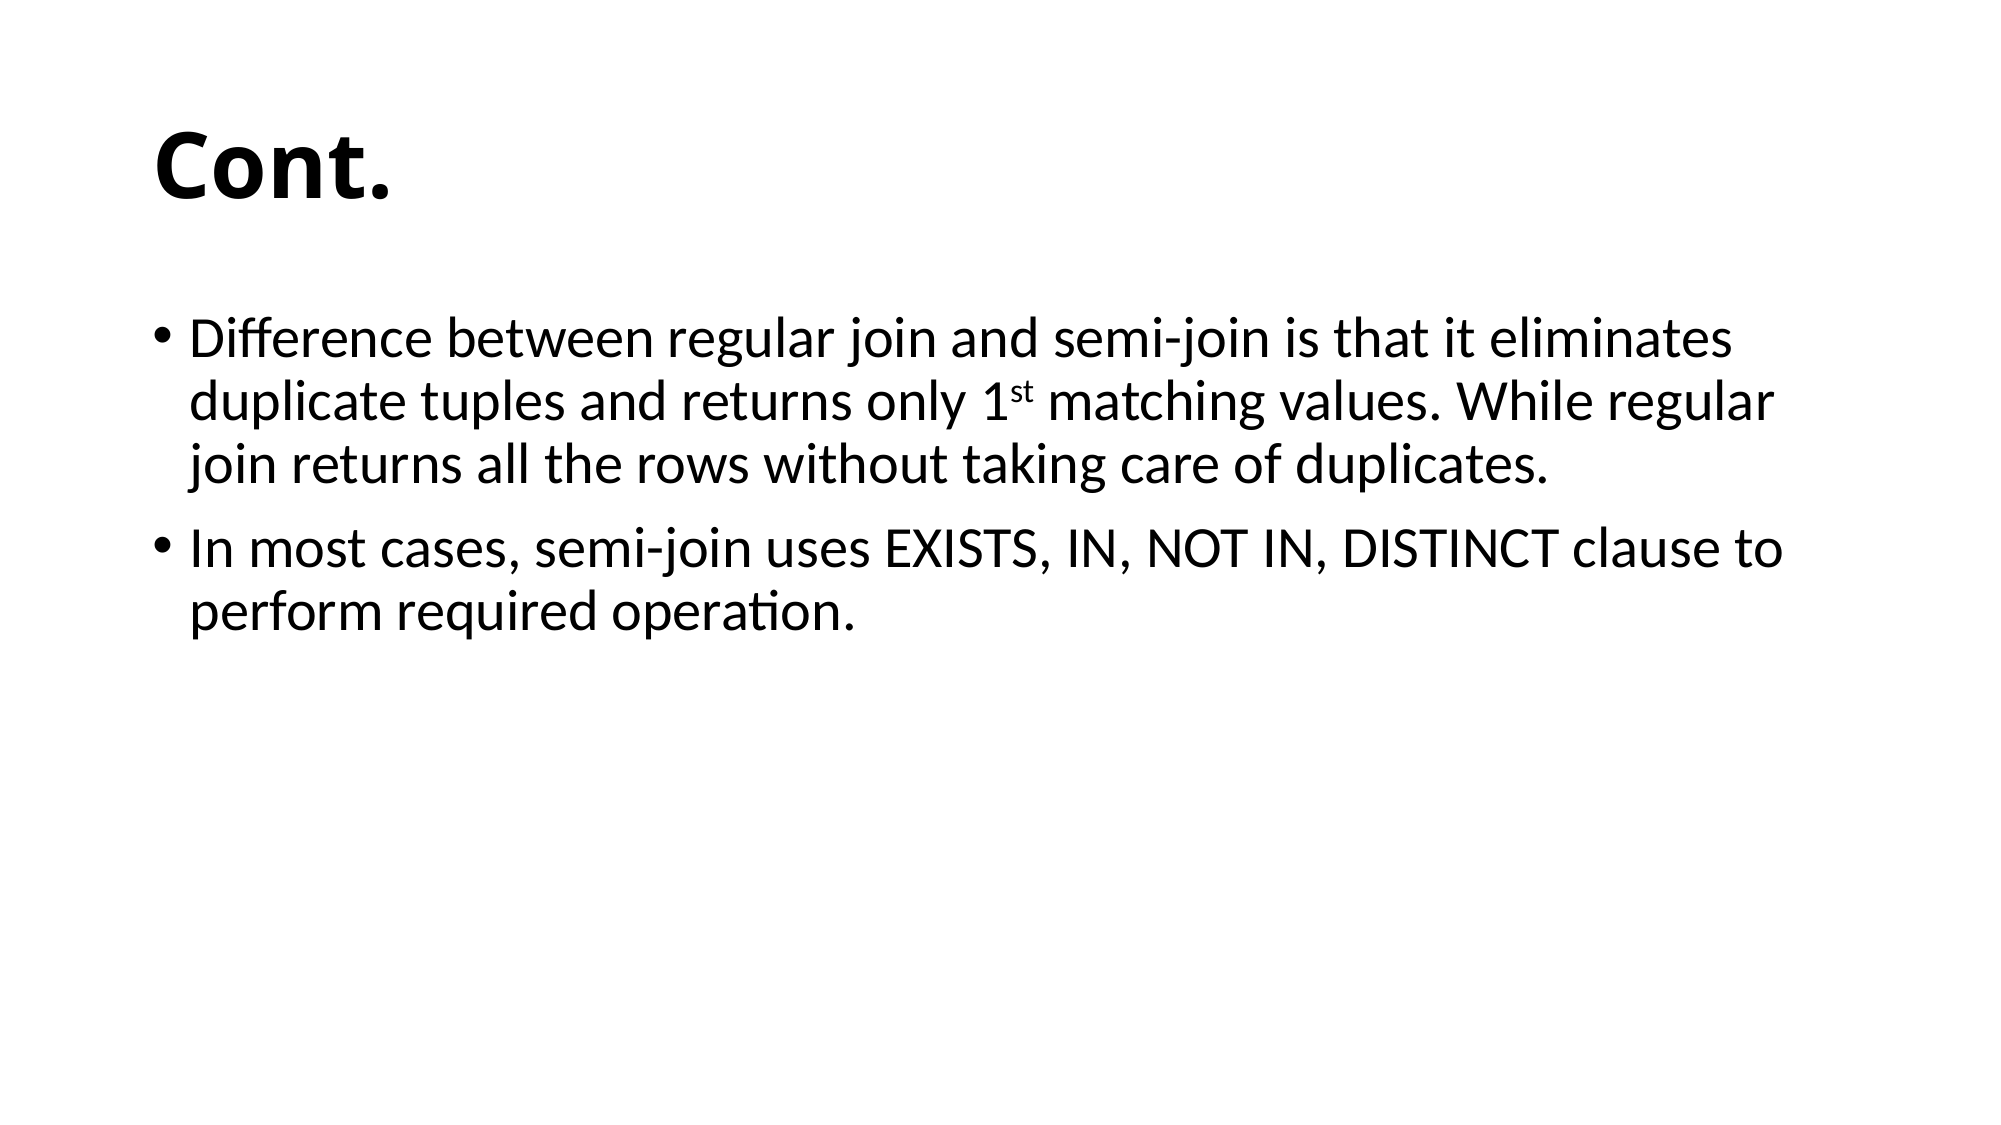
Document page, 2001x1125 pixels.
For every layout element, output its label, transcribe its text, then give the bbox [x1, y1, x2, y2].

title Cont. [137, 59, 1863, 278]
list Difference between regular join and semi-join is that it eliminates duplicate tuples and returns only 1st matching values. While regular join returns all the rows without taking care of duplicates. In most cases, semi-join uses EXISTS, IN, NOT IN, DISTINCT clause to perform required operation. [137, 299, 1863, 1014]
